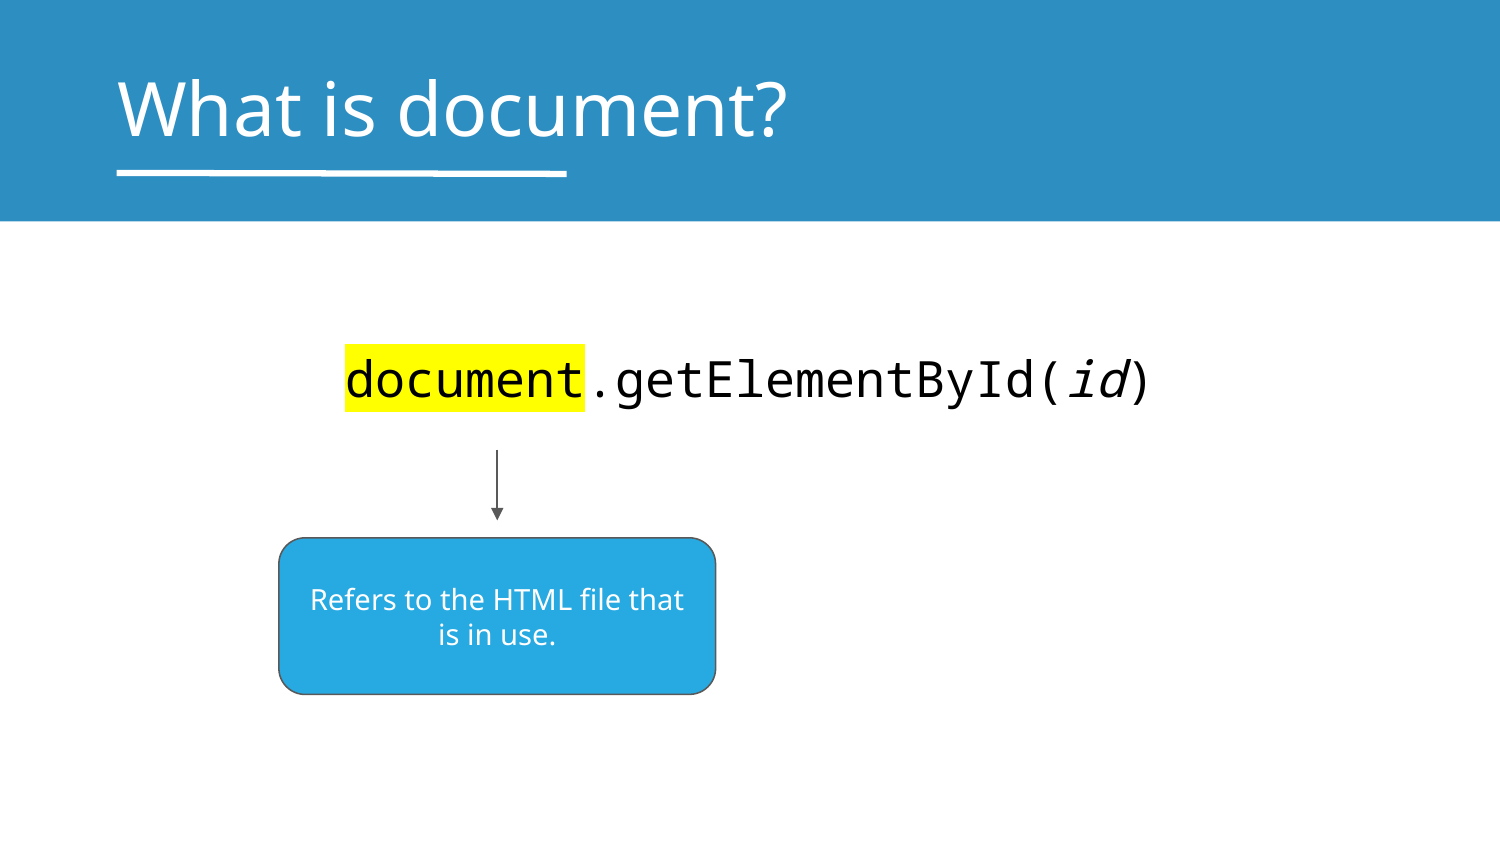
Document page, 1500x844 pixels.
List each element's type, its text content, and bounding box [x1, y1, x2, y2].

list document.getElementById(id) [51, 230, 1449, 791]
text_box Refers to the HTML file that is in use. [278, 537, 716, 695]
title What is document? [102, 46, 1500, 141]
